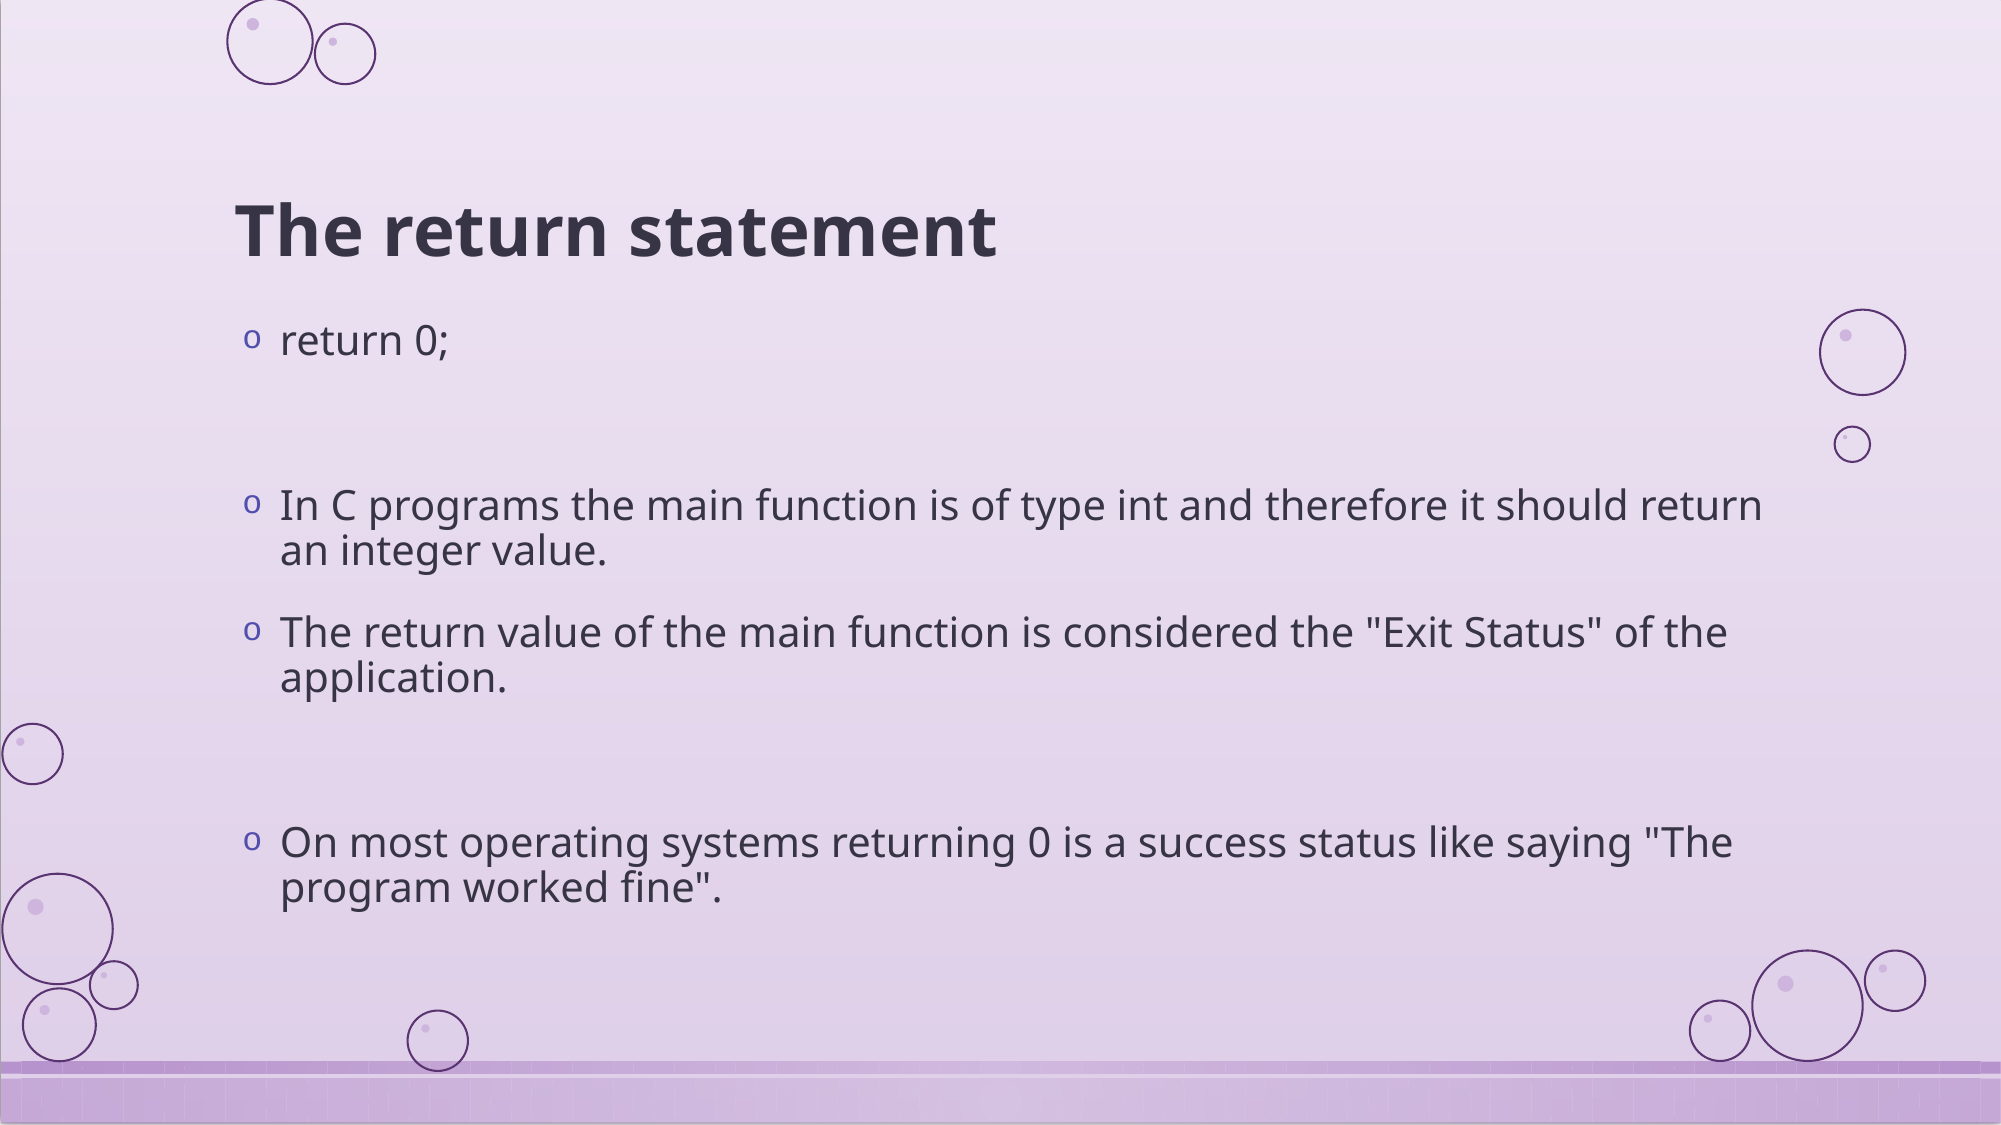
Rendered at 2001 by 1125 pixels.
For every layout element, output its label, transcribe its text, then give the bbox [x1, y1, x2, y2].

title The return statement [219, 76, 1780, 279]
list return 0; In C programs the main function is of type int and therefore it should return an integer value. The return value of the main function is considered the "Exit Status" of the application. On most operating systems returning 0 is a success status like saying "The program worked fine". [219, 311, 1780, 990]
